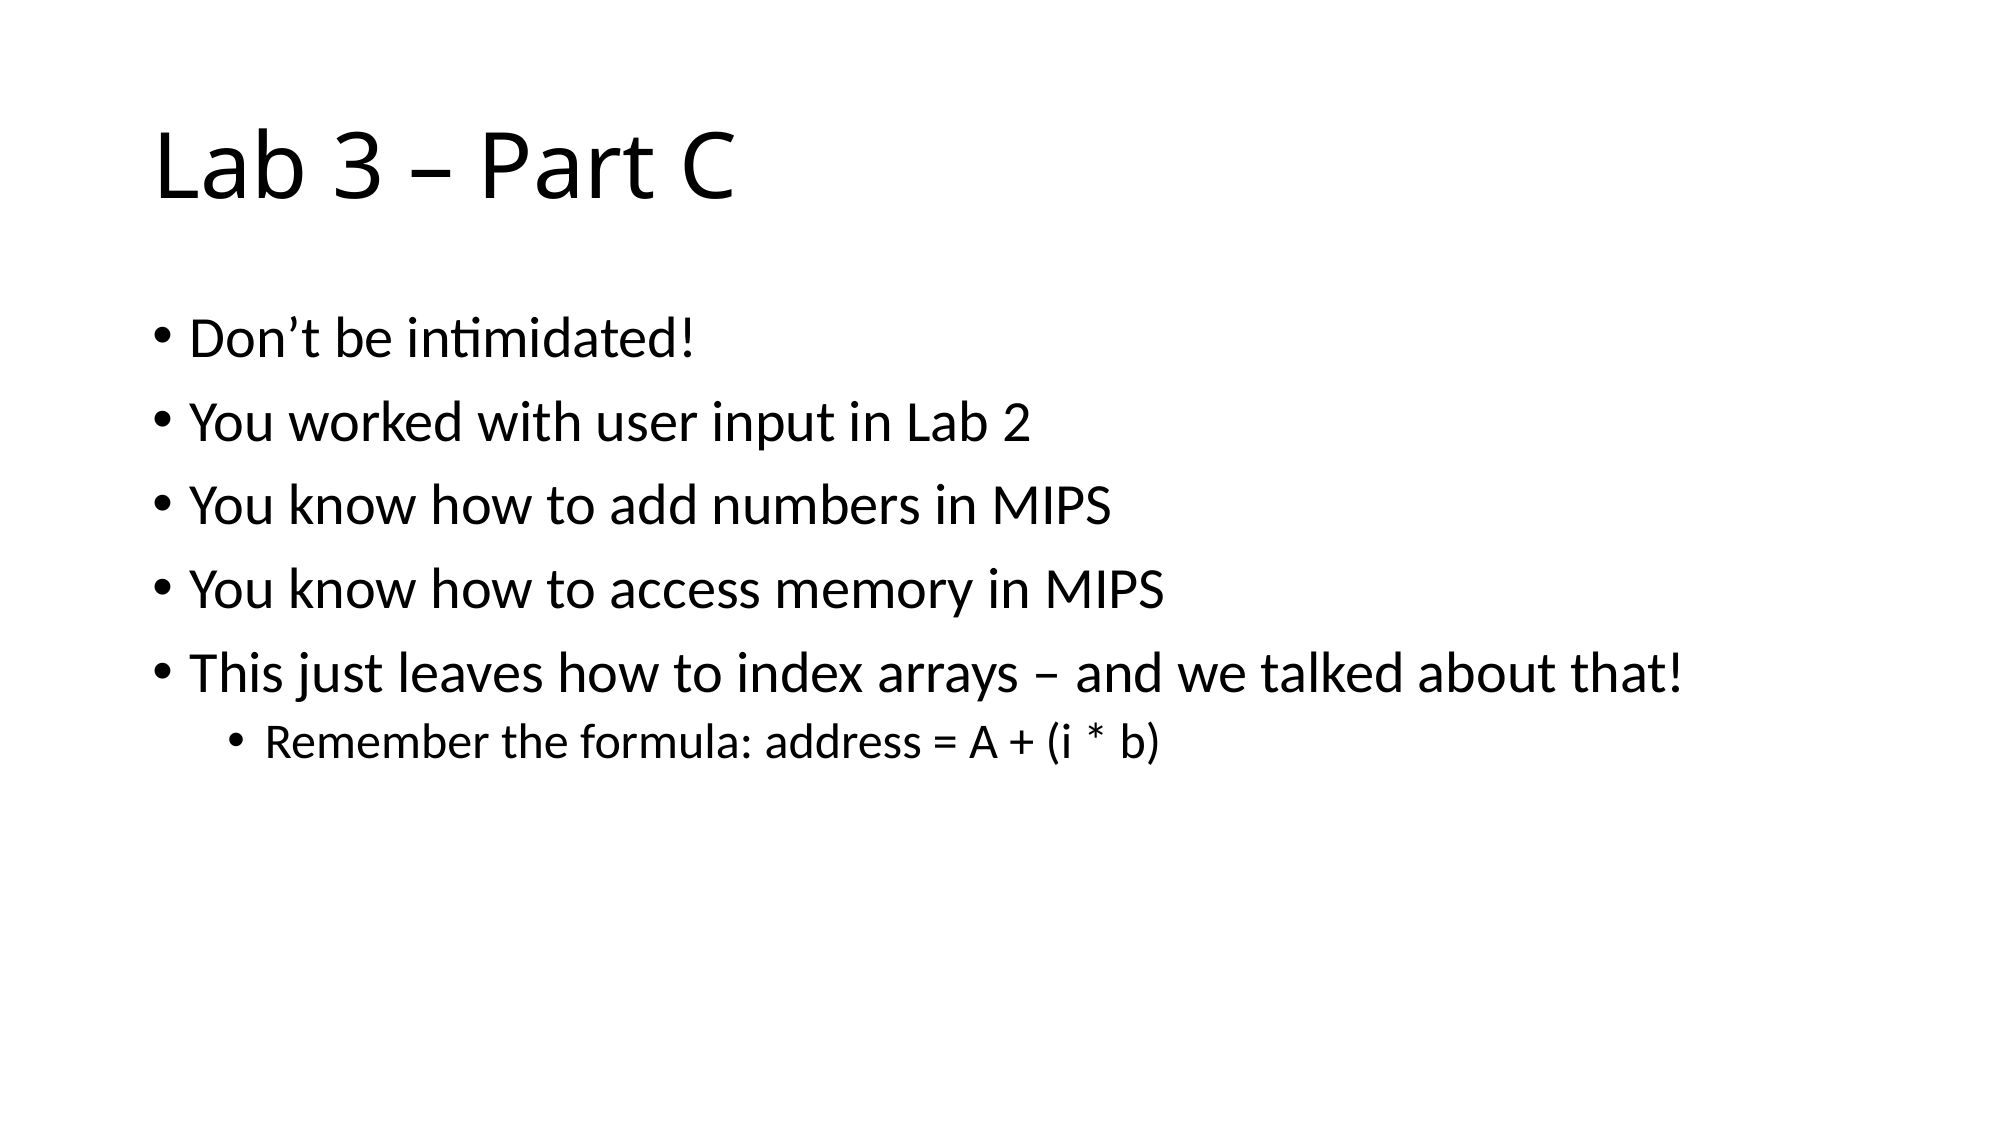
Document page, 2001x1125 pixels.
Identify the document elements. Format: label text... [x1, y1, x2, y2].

list Don’t be intimidated! You worked with user input in Lab 2 You know how to add numbers in MIPS You know how to access memory in MIPS This just leaves how to index arrays – and we talked about that! Remember the formula: address = A + (i * b) [137, 299, 1863, 1014]
title Lab 3 – Part C [137, 59, 1863, 278]
